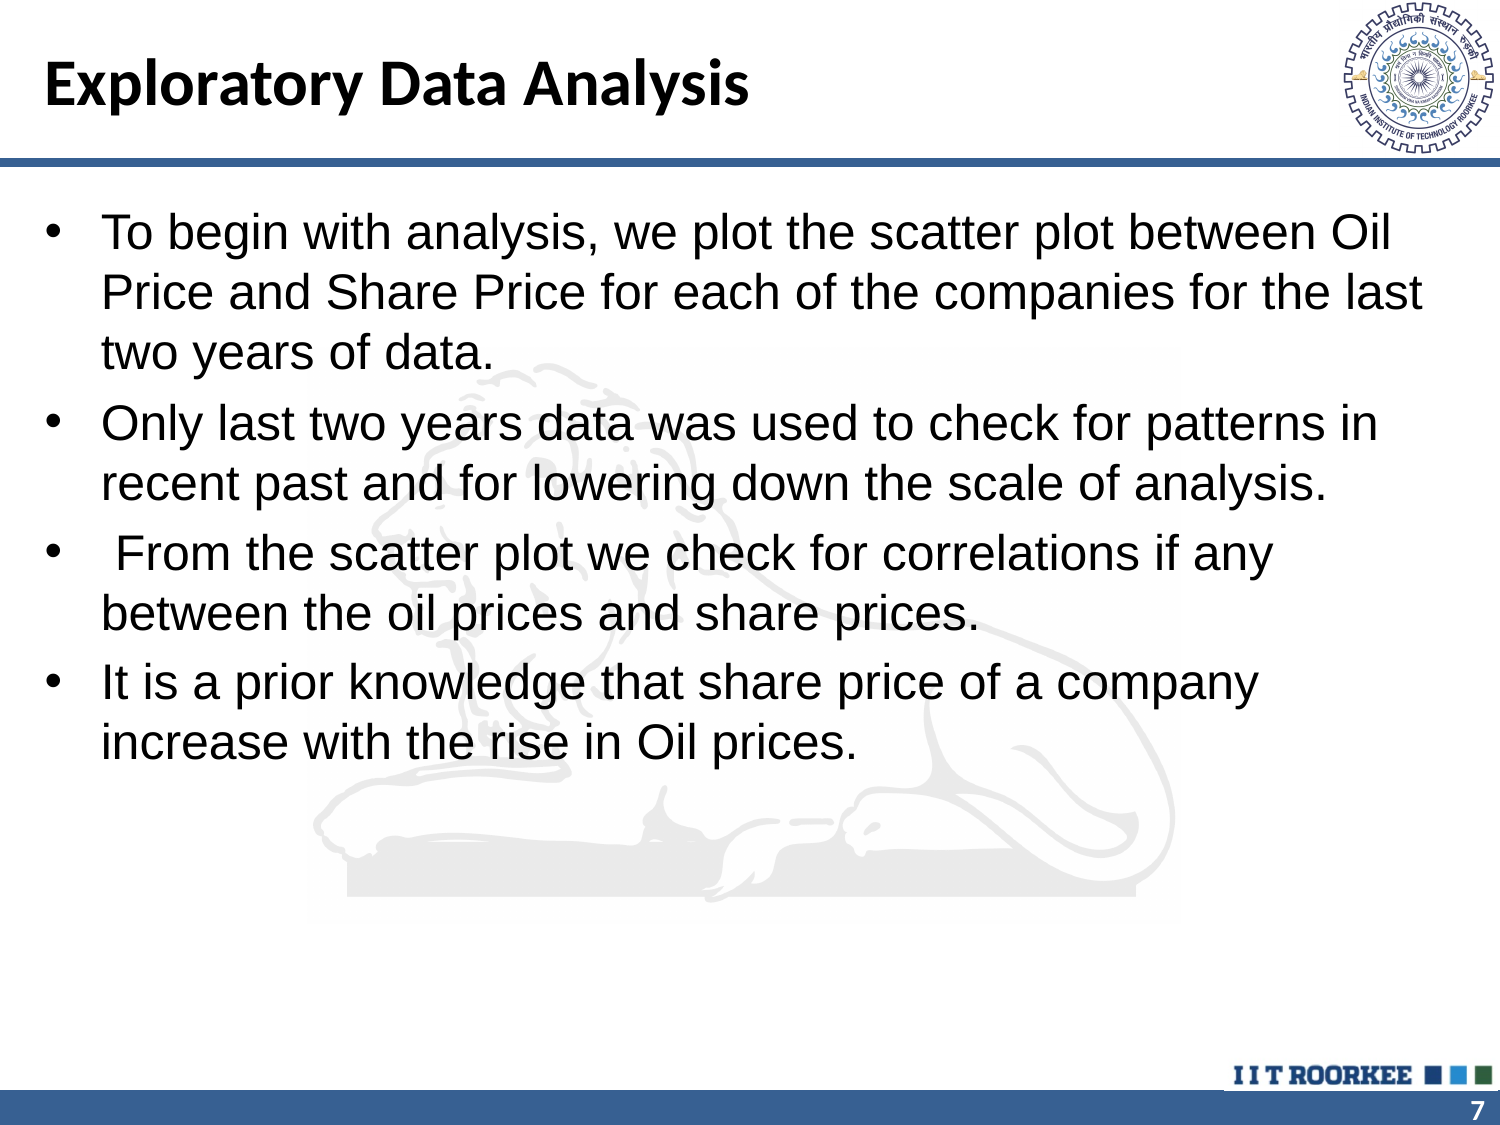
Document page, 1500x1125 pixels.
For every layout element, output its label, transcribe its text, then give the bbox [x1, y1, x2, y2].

picture [1339, 0, 1500, 158]
picture [1224, 1057, 1498, 1091]
list To begin with analysis, we plot the scatter plot between Oil Price and Share Price for each of the companies for the last two years of data. Only last two years data was used to check for patterns in recent past and for lowering down the scale of analysis. From the scatter plot we check for correlations if any between the oil prices and share prices. It is a prior knowledge that share price of a company increase with the rise in Oil prices. [29, 192, 1468, 1050]
title Exploratory Data Analysis [29, 33, 1185, 125]
